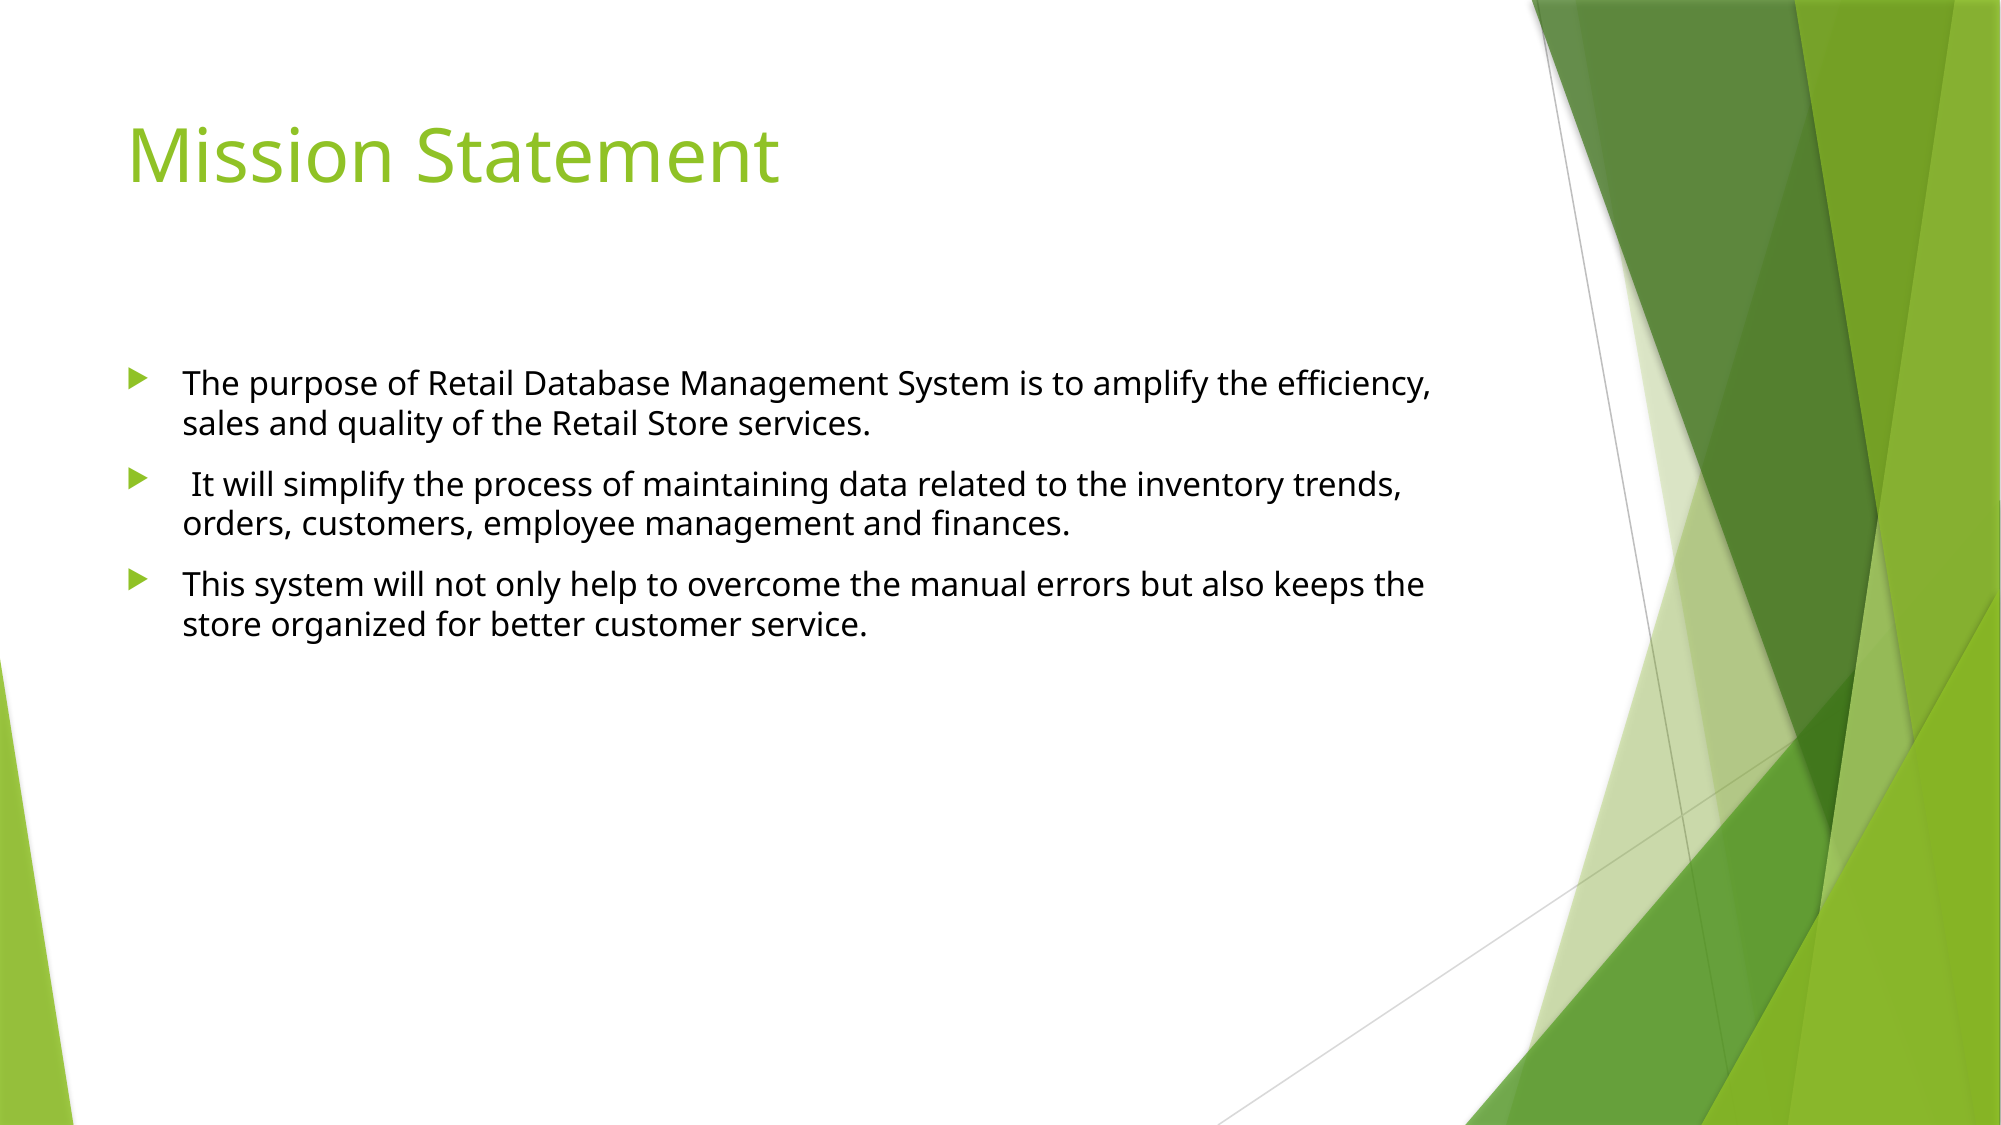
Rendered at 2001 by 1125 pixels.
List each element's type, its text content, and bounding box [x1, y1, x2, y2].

title Mission Statement [111, 99, 1522, 317]
list The purpose of Retail Database Management System is to amplify the efficiency, sales and quality of the Retail Store services. It will simplify the process of maintaining data related to the inventory trends, orders, customers, employee management and finances. This system will not only help to overcome the manual errors but also keeps the store organized for better customer service. [111, 354, 1522, 992]
